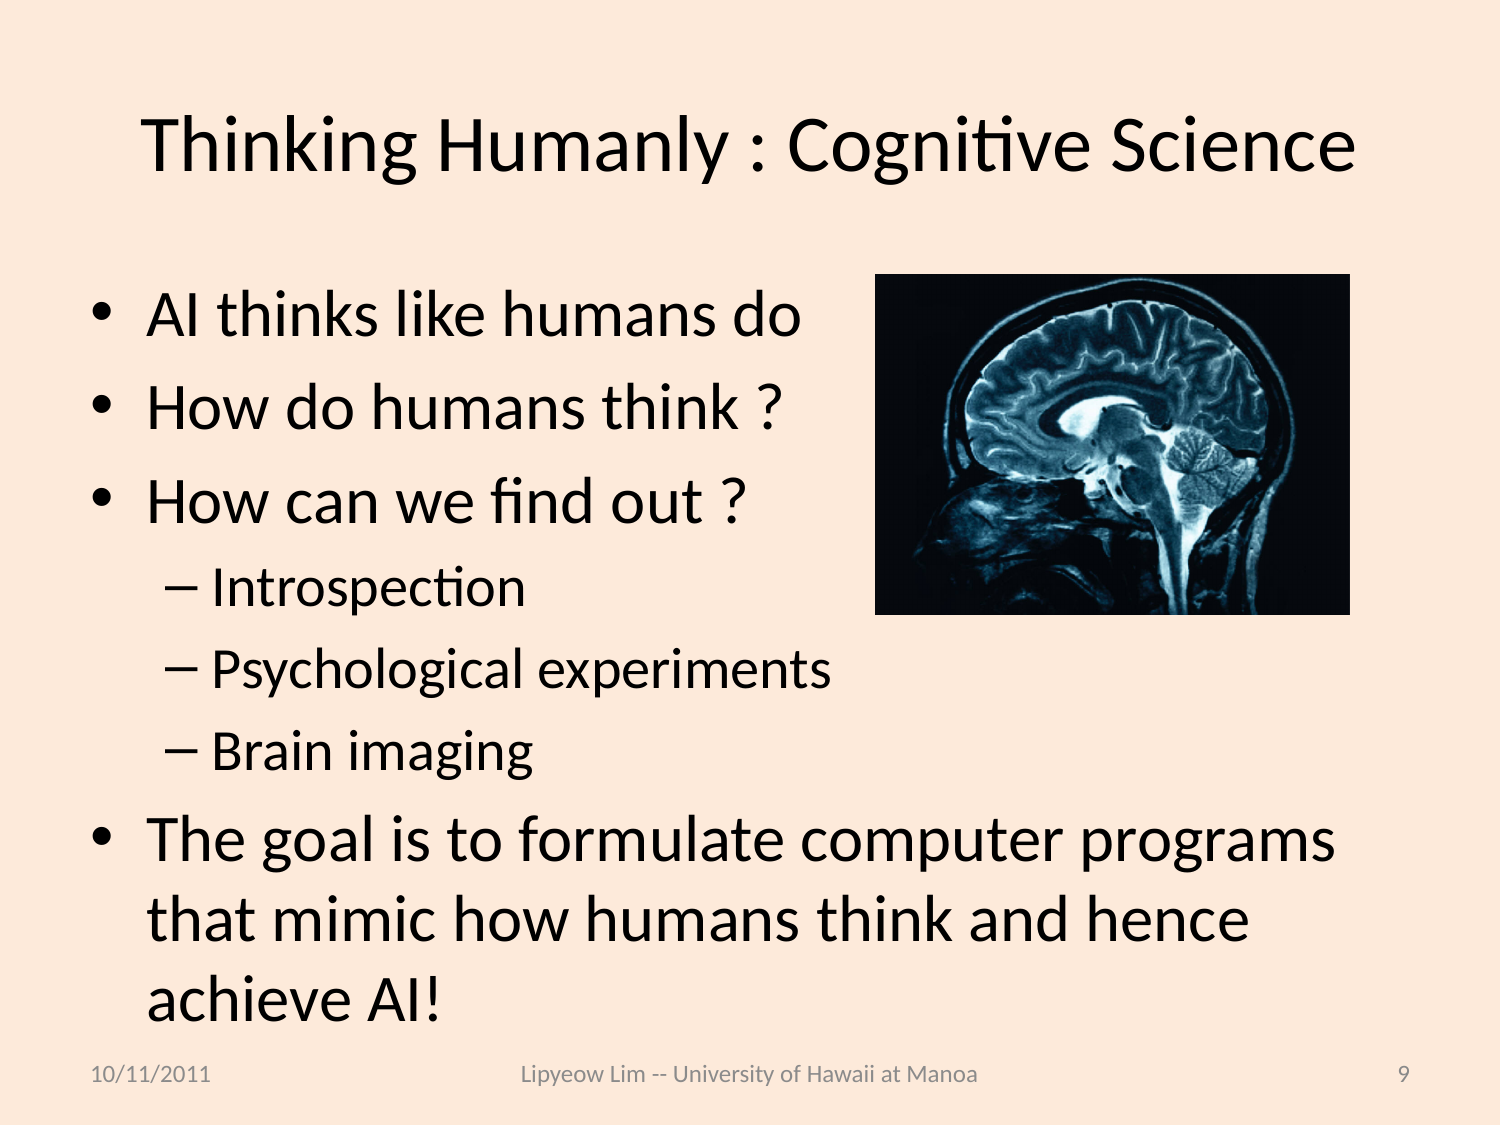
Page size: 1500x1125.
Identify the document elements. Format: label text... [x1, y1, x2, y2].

slide_number 9 [1074, 1042, 1425, 1103]
footer Lipyeow Lim -- University of Hawaii at Manoa [450, 1042, 1050, 1103]
title Thinking Humanly : Cognitive Science [74, 44, 1426, 233]
picture [874, 274, 1351, 615]
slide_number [75, 1042, 425, 1103]
list AI thinks like humans do How do humans think ? How can we find out ? Introspection Psychological experiments Brain imaging The goal is to formulate computer programs that mimic how humans think and hence achieve AI! [74, 262, 1426, 1006]
